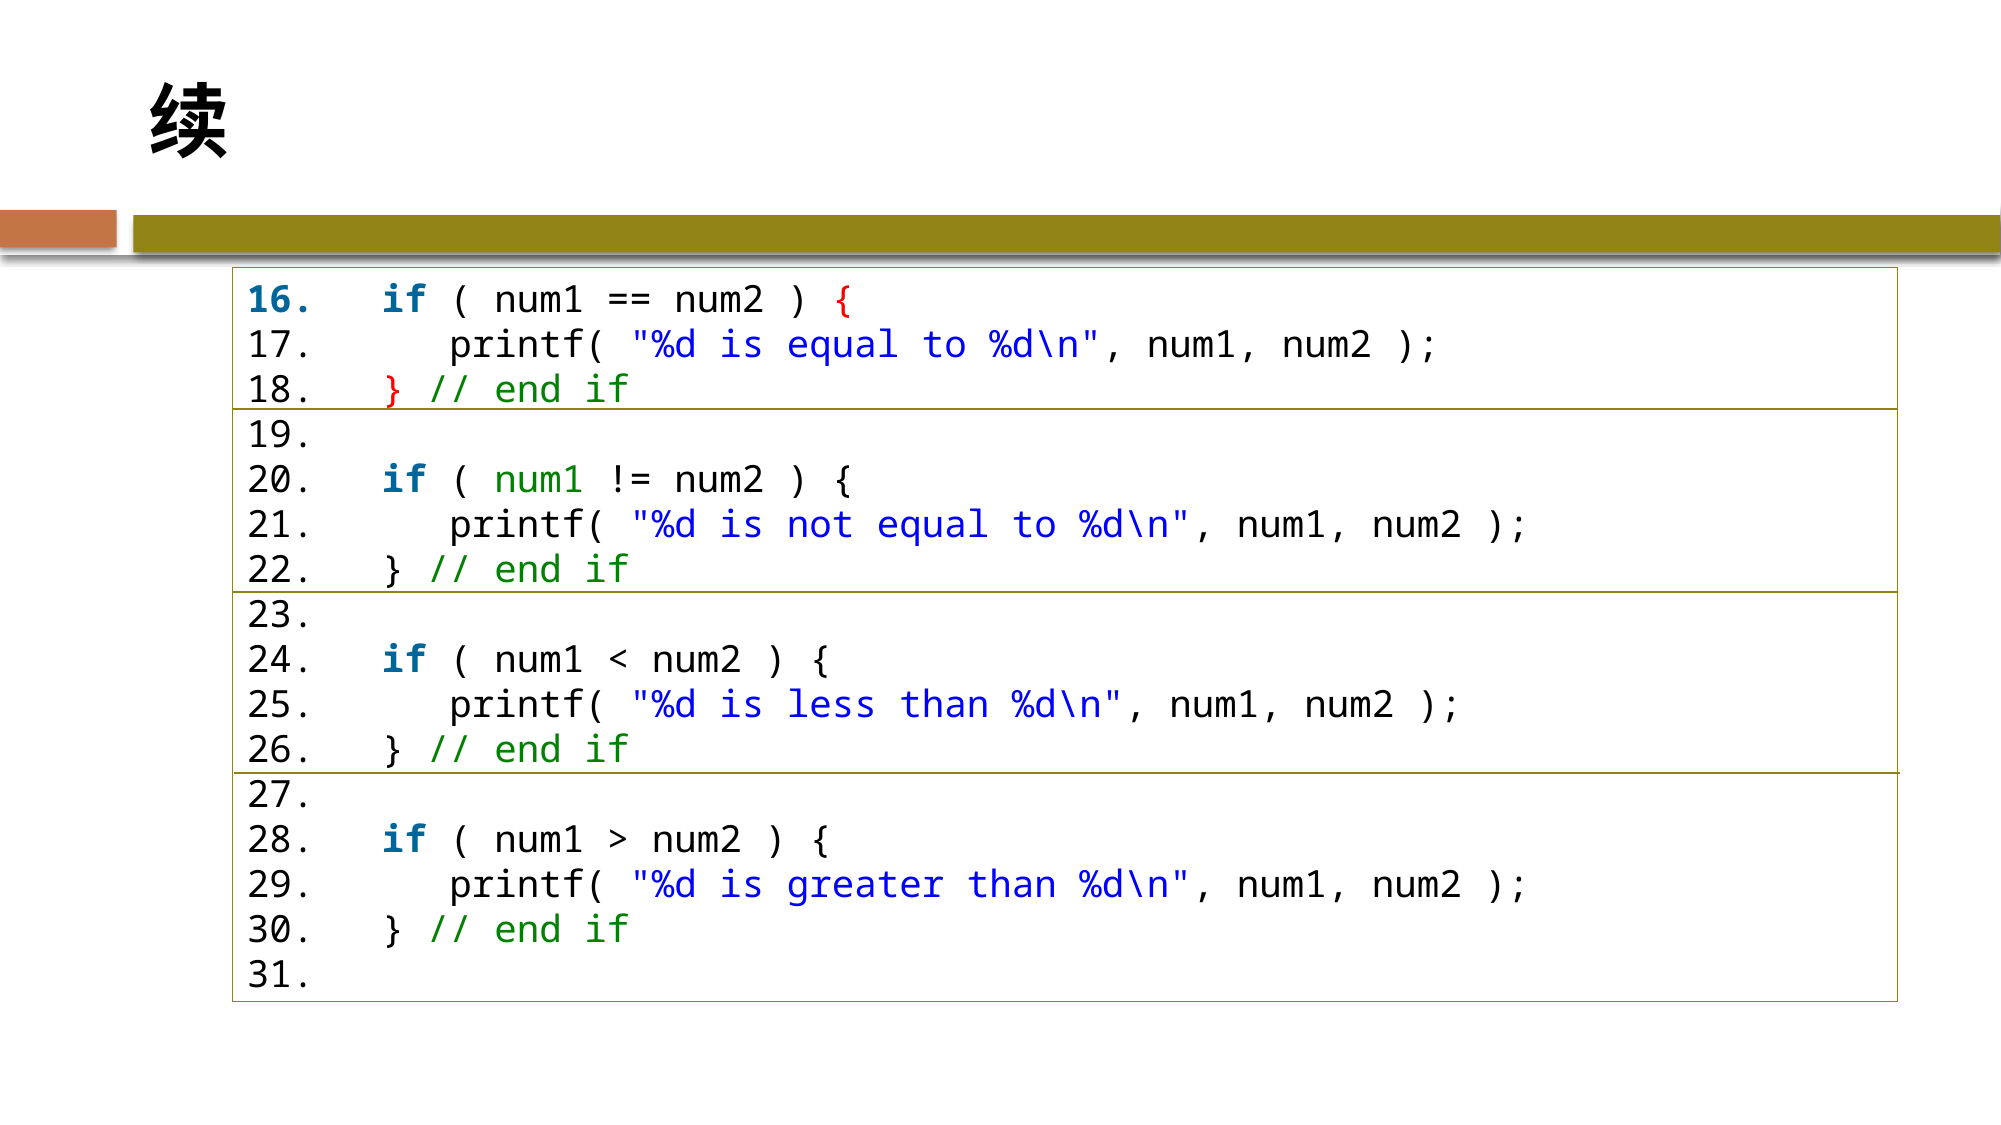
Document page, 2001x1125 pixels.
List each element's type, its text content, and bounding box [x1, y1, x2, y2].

title 续 [133, 37, 1917, 200]
text_box if ( num1 == num2 ) { printf( "%d is equal to %d\n", num1, num2 ); } // end if if ( num1 != num2 ) { printf( "%d is not equal to %d\n", num1, num2 ); } // end if if ( num1 < num2 ) { printf( "%d is less than %d\n", num1, num2 ); } // end if if ( num1 > num2 ) { printf( "%d is greater than %d\n", num1, num2 ); } // end if [232, 267, 1898, 408]
text_box if ( num1 == num2 ) { printf( "%d is equal to %d\n", num1, num2 ); } // end if if ( num1 != num2 ) { printf( "%d is not equal to %d\n", num1, num2 ); } // end if if ( num1 < num2 ) { printf( "%d is less than %d\n", num1, num2 ); } // end if if ( num1 > num2 ) { printf( "%d is greater than %d\n", num1, num2 ); } // end if [232, 419, 1898, 591]
text_box if ( num1 == num2 ) { printf( "%d is equal to %d\n", num1, num2 ); } // end if if ( num1 != num2 ) { printf( "%d is not equal to %d\n", num1, num2 ); } // end if if ( num1 < num2 ) { printf( "%d is less than %d\n", num1, num2 ); } // end if if ( num1 > num2 ) { printf( "%d is greater than %d\n", num1, num2 ); } // end if [232, 603, 1898, 777]
text_box if ( num1 == num2 ) { printf( "%d is equal to %d\n", num1, num2 ); } // end if if ( num1 != num2 ) { printf( "%d is not equal to %d\n", num1, num2 ); } // end if if ( num1 < num2 ) { printf( "%d is less than %d\n", num1, num2 ); } // end if if ( num1 > num2 ) { printf( "%d is greater than %d\n", num1, num2 ); } // end if [232, 781, 1898, 1002]
